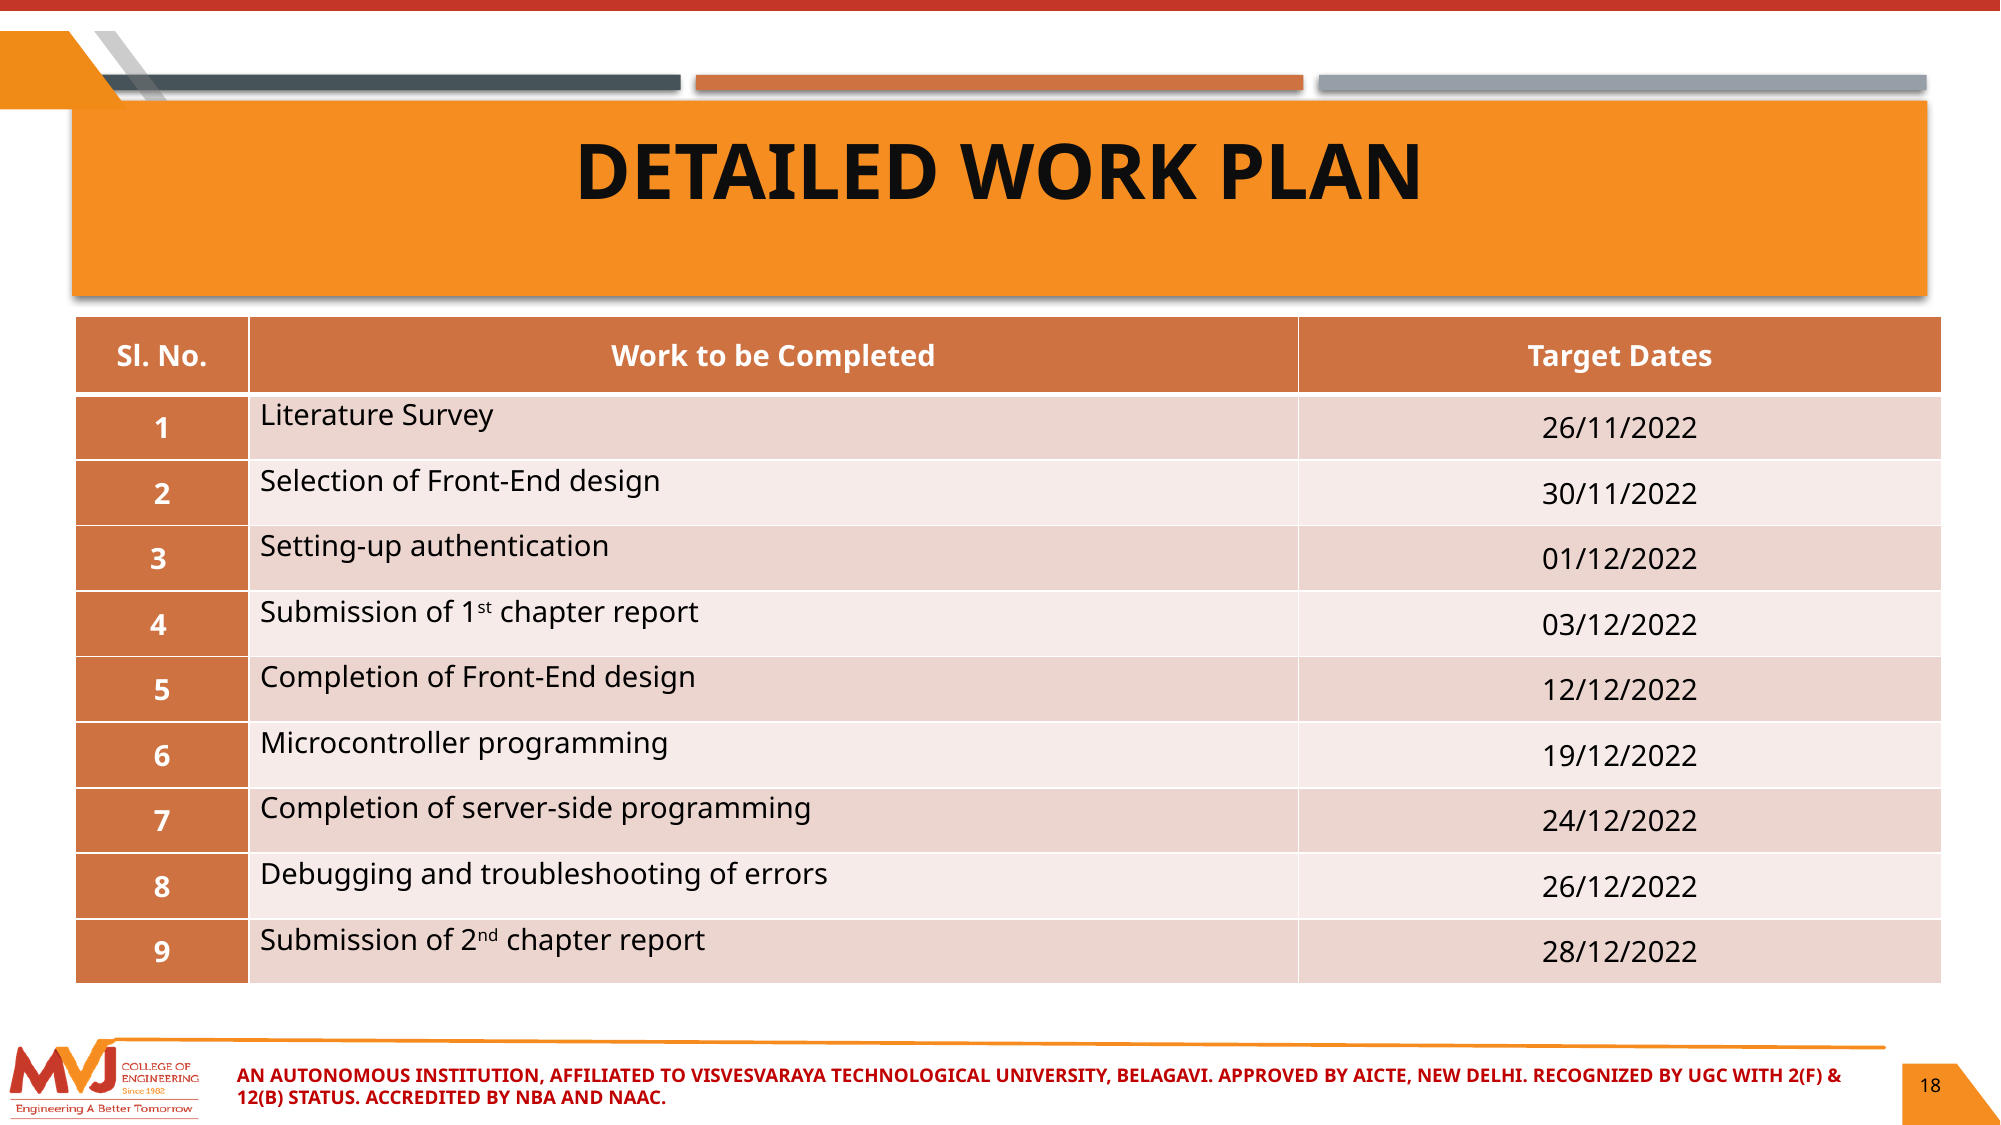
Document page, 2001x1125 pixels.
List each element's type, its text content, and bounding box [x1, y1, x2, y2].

table_cell Selection of Front-End design [250, 461, 1298, 525]
table_cell 6 [76, 723, 248, 787]
table_cell 26/12/2022 [1299, 854, 1941, 918]
title Detailed work plan [95, 115, 1905, 282]
table_cell 8 [76, 854, 248, 918]
table_cell 28/12/2022 [1299, 920, 1941, 983]
table_cell 24/12/2022 [1299, 789, 1941, 852]
table_cell 19/12/2022 [1299, 723, 1941, 787]
table_cell Microcontroller programming [250, 723, 1298, 787]
table_cell 3 [76, 526, 248, 590]
table_cell Setting-up authentication [250, 526, 1298, 590]
table_cell 01/12/2022 [1299, 526, 1941, 590]
table_header Sl. No. [76, 317, 248, 392]
table_cell Literature Survey [250, 397, 1298, 459]
table_cell 12/12/2022 [1299, 657, 1941, 721]
table_cell 5 [76, 657, 248, 721]
table_cell 1 [76, 397, 248, 459]
table_cell 2 [76, 461, 248, 525]
table_cell 30/11/2022 [1299, 461, 1941, 525]
table_header Target Dates [1299, 317, 1941, 392]
table_cell Debugging and troubleshooting of errors [250, 854, 1298, 918]
table_cell Submission of 2nd chapter report [250, 920, 1298, 983]
table_cell 9 [76, 920, 248, 983]
table_cell 4 [76, 592, 248, 656]
footer An Autonomous Institution, Affiliated to Visvesvaraya Technological University, Belagavi. Approved By AICTE, New Delhi. Recognized by UGC with 2(f) & 12(B) status. Accredited by NBA and NAAC. [221, 1055, 1883, 1117]
table_cell 03/12/2022 [1299, 592, 1941, 656]
table_cell 7 [76, 789, 248, 852]
table_cell Submission of 1st chapter report [250, 592, 1298, 656]
slide_number 18 [1882, 1060, 1956, 1114]
table_header Work to be Completed [250, 317, 1298, 392]
table_cell Completion of Front-End design [250, 657, 1298, 721]
table_cell Completion of server-side programming [250, 789, 1298, 852]
table_cell 26/11/2022 [1299, 397, 1941, 459]
picture [0, 1023, 206, 1124]
